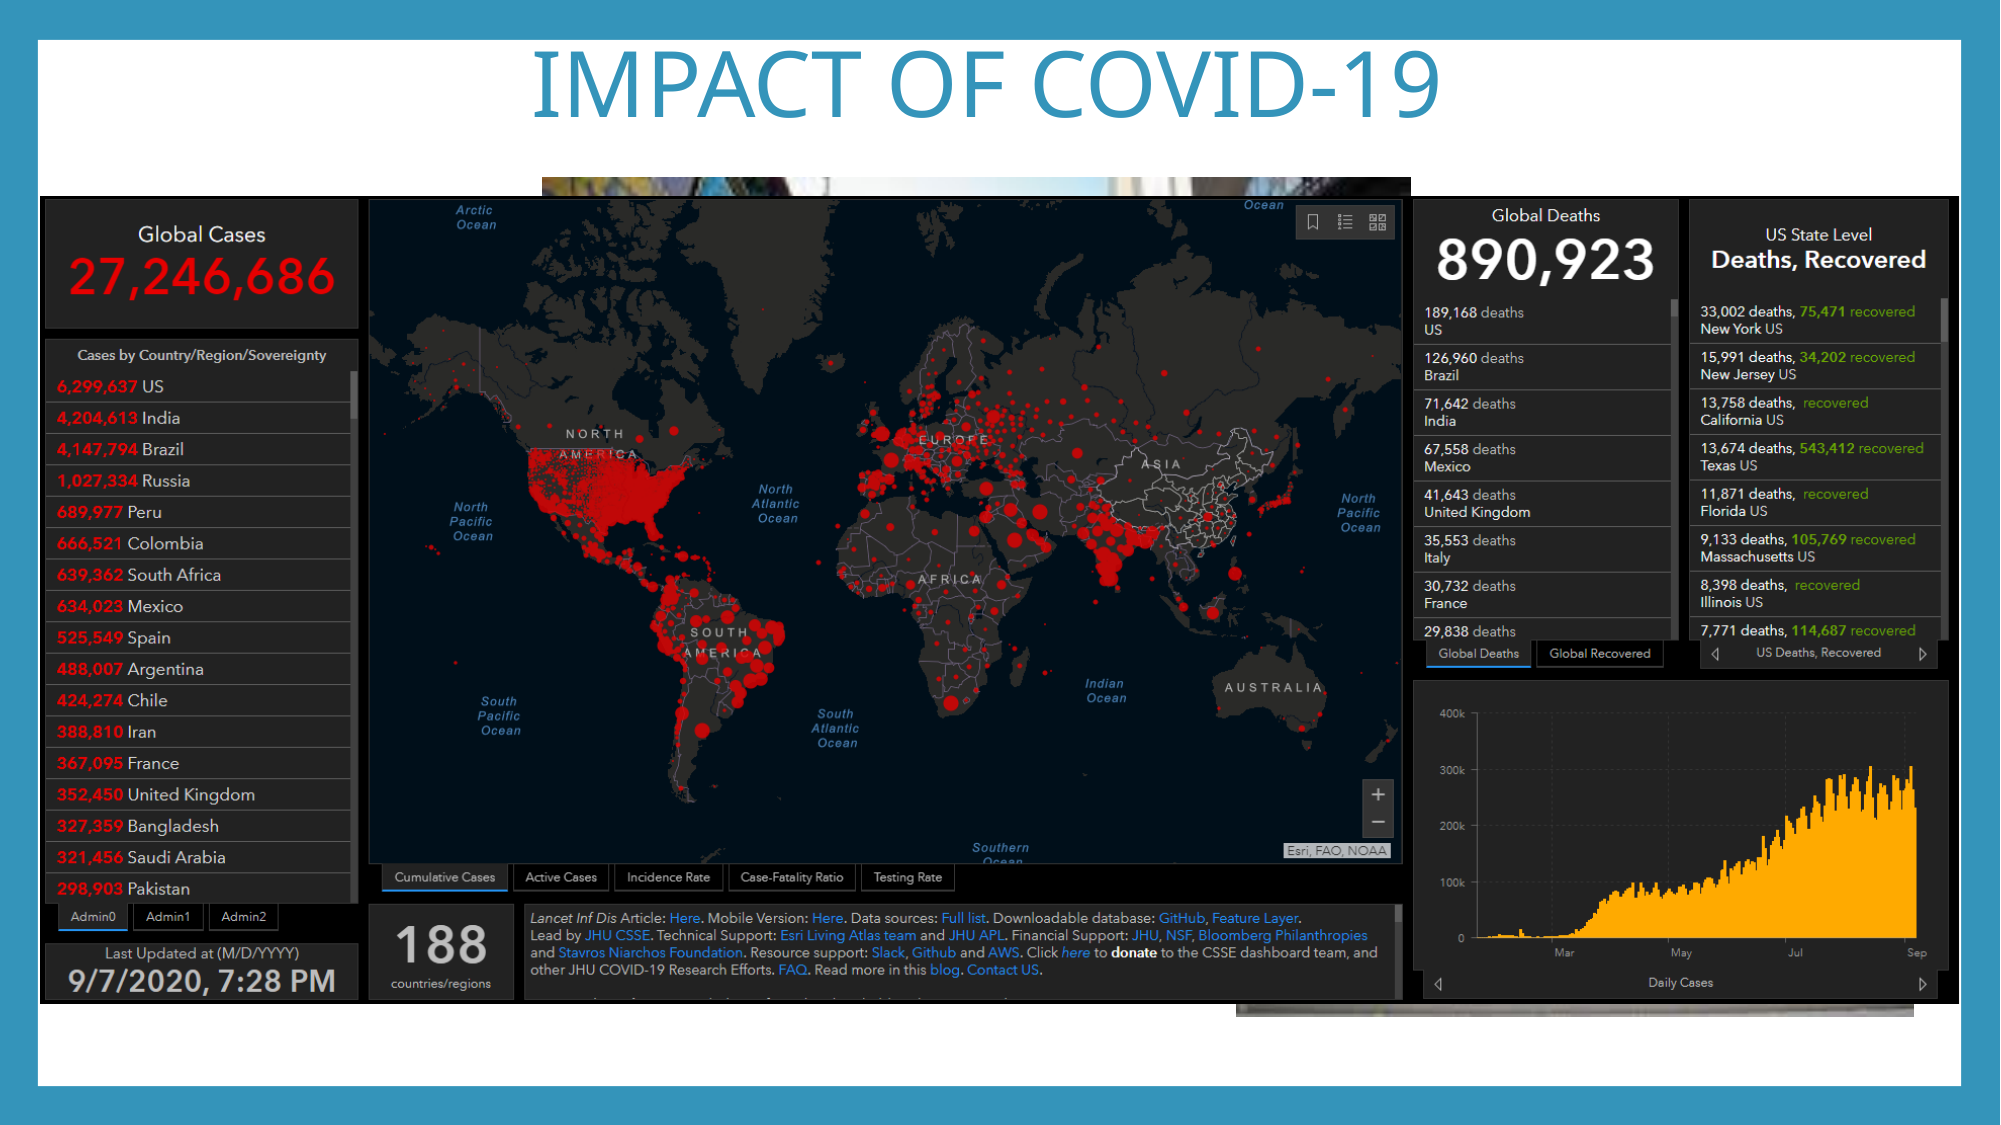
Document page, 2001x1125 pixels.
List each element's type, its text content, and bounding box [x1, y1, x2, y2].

title IMPACT OF COVID-19 [137, 0, 1863, 193]
picture [1236, 1004, 1915, 1017]
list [39, 196, 1961, 1004]
picture [542, 177, 1411, 196]
